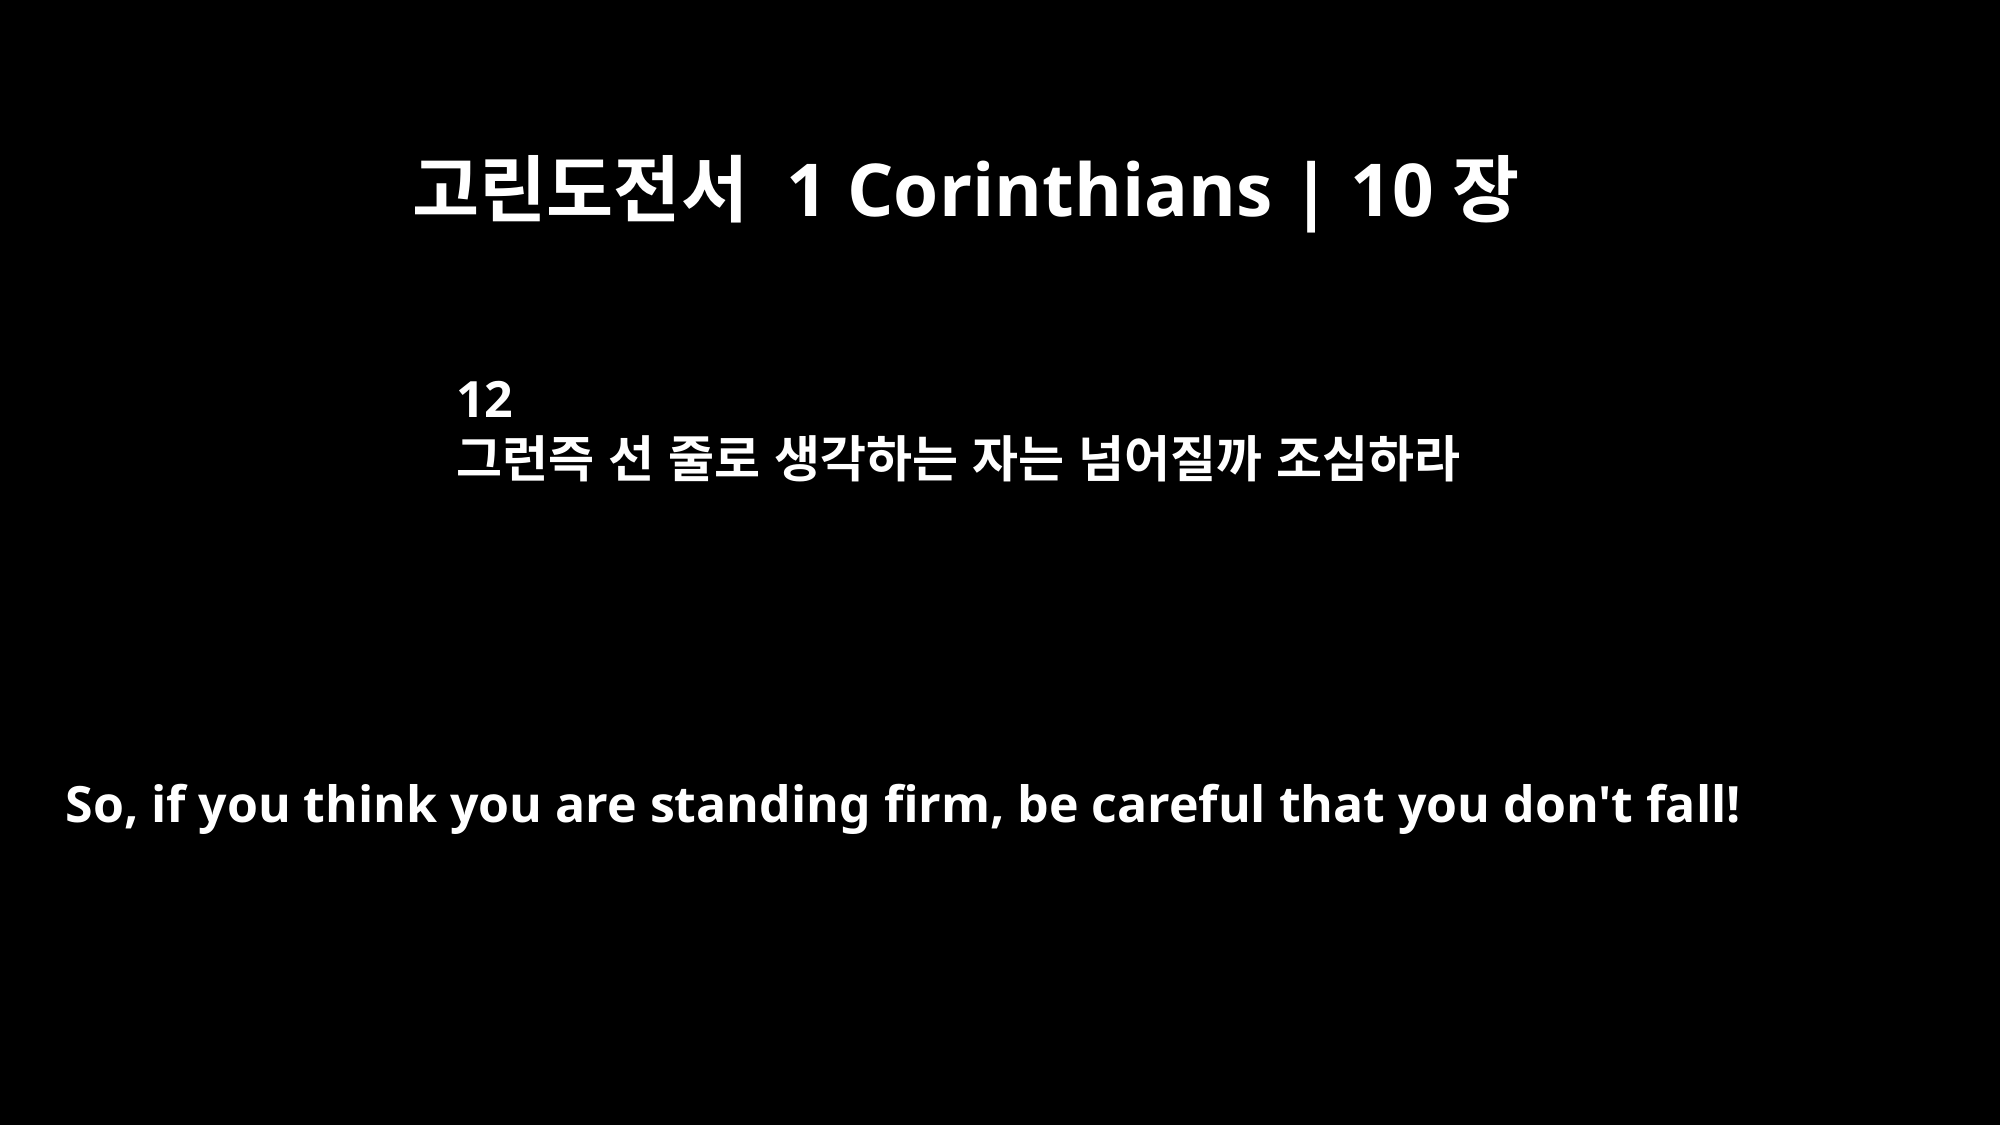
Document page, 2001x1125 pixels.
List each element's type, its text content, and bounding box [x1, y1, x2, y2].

text_box 12 그런즉 선 줄로 생각하는 자는 넘어질까 조심하라 [441, 359, 1476, 495]
text_box 고린도전서 1 Corinthians | 10장 [397, 136, 1535, 239]
text_box So, if you think you are standing firm, be careful that you don't fall! [50, 764, 1757, 840]
